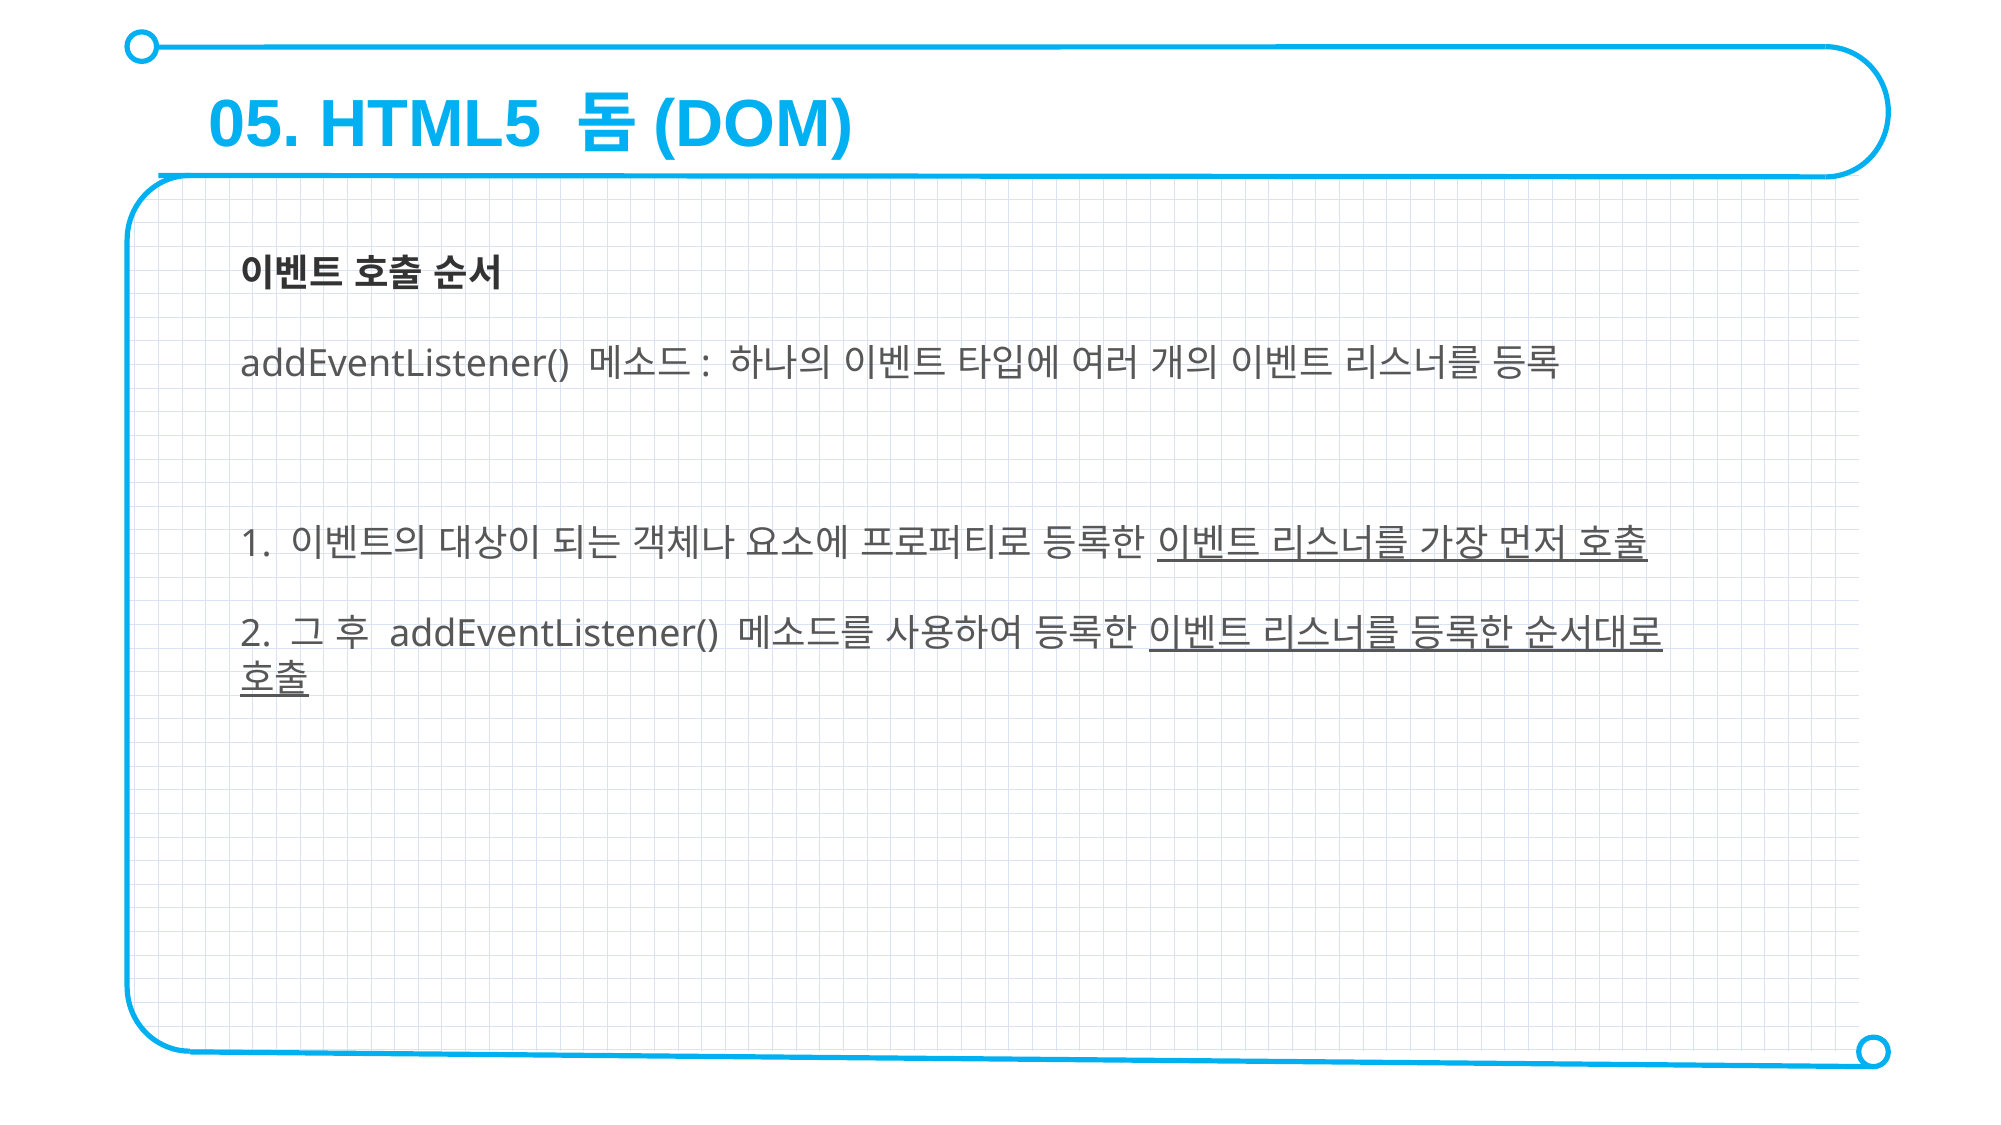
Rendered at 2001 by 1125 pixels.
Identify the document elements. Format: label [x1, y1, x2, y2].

text_box [127, 31, 1889, 1067]
